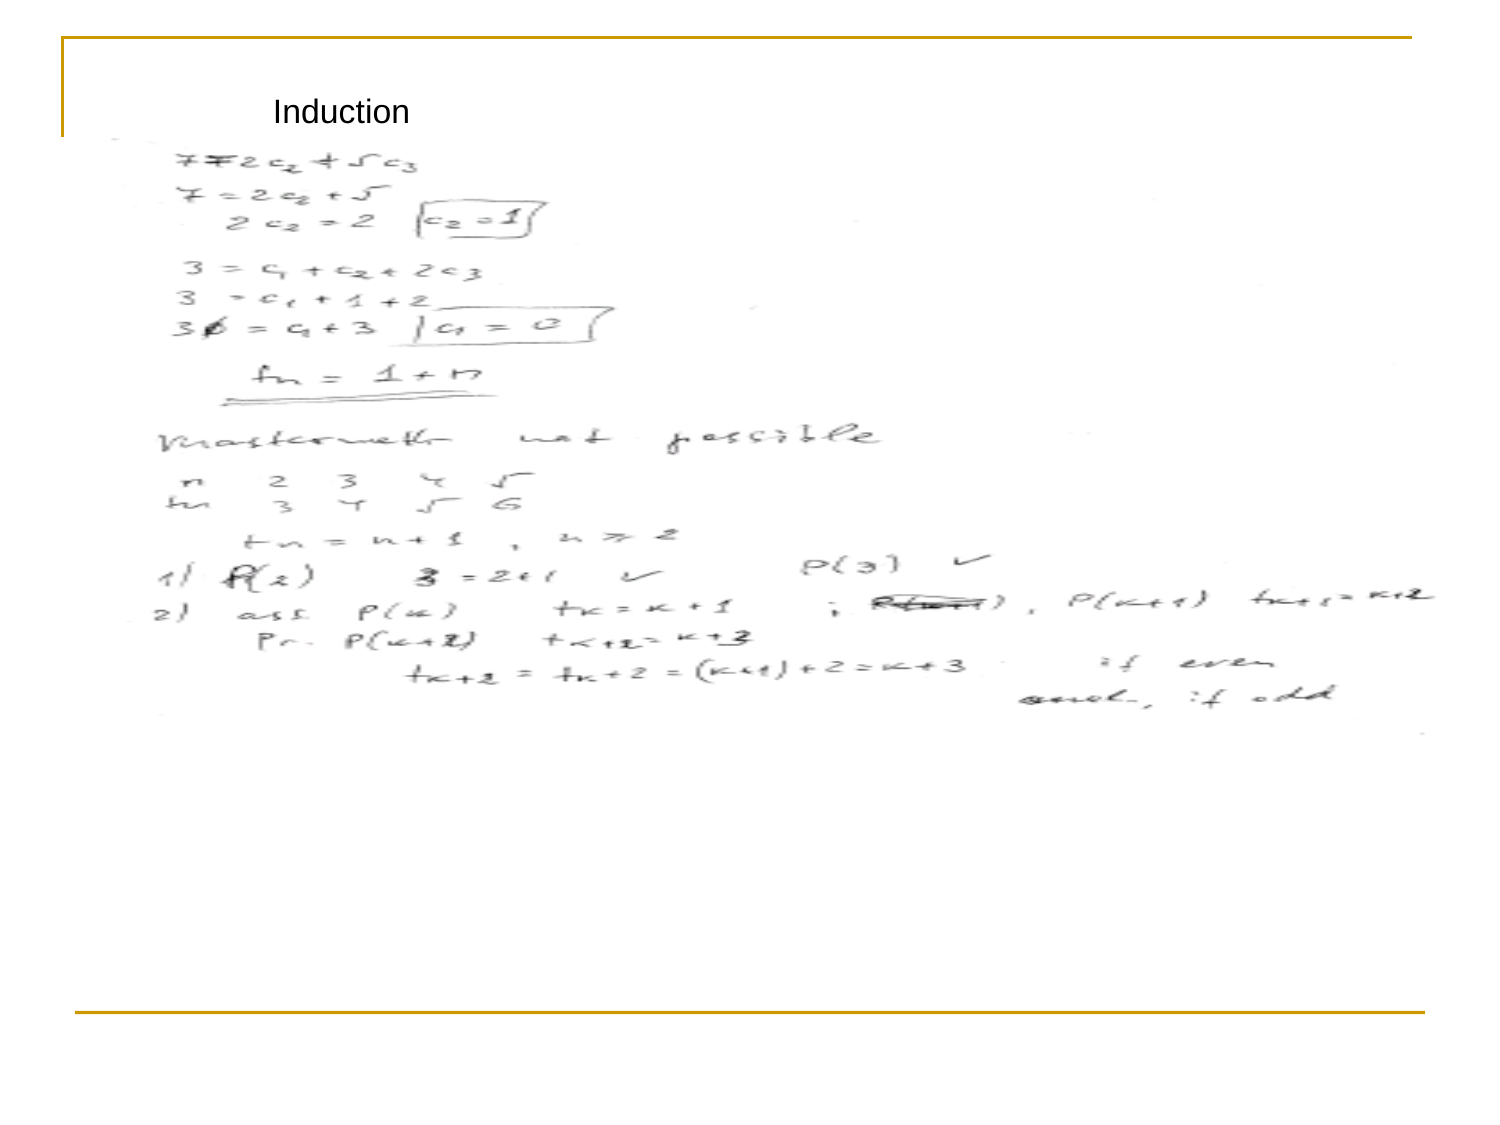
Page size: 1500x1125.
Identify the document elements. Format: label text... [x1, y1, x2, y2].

text_box Induction [99, 75, 425, 136]
picture [99, 137, 1451, 743]
